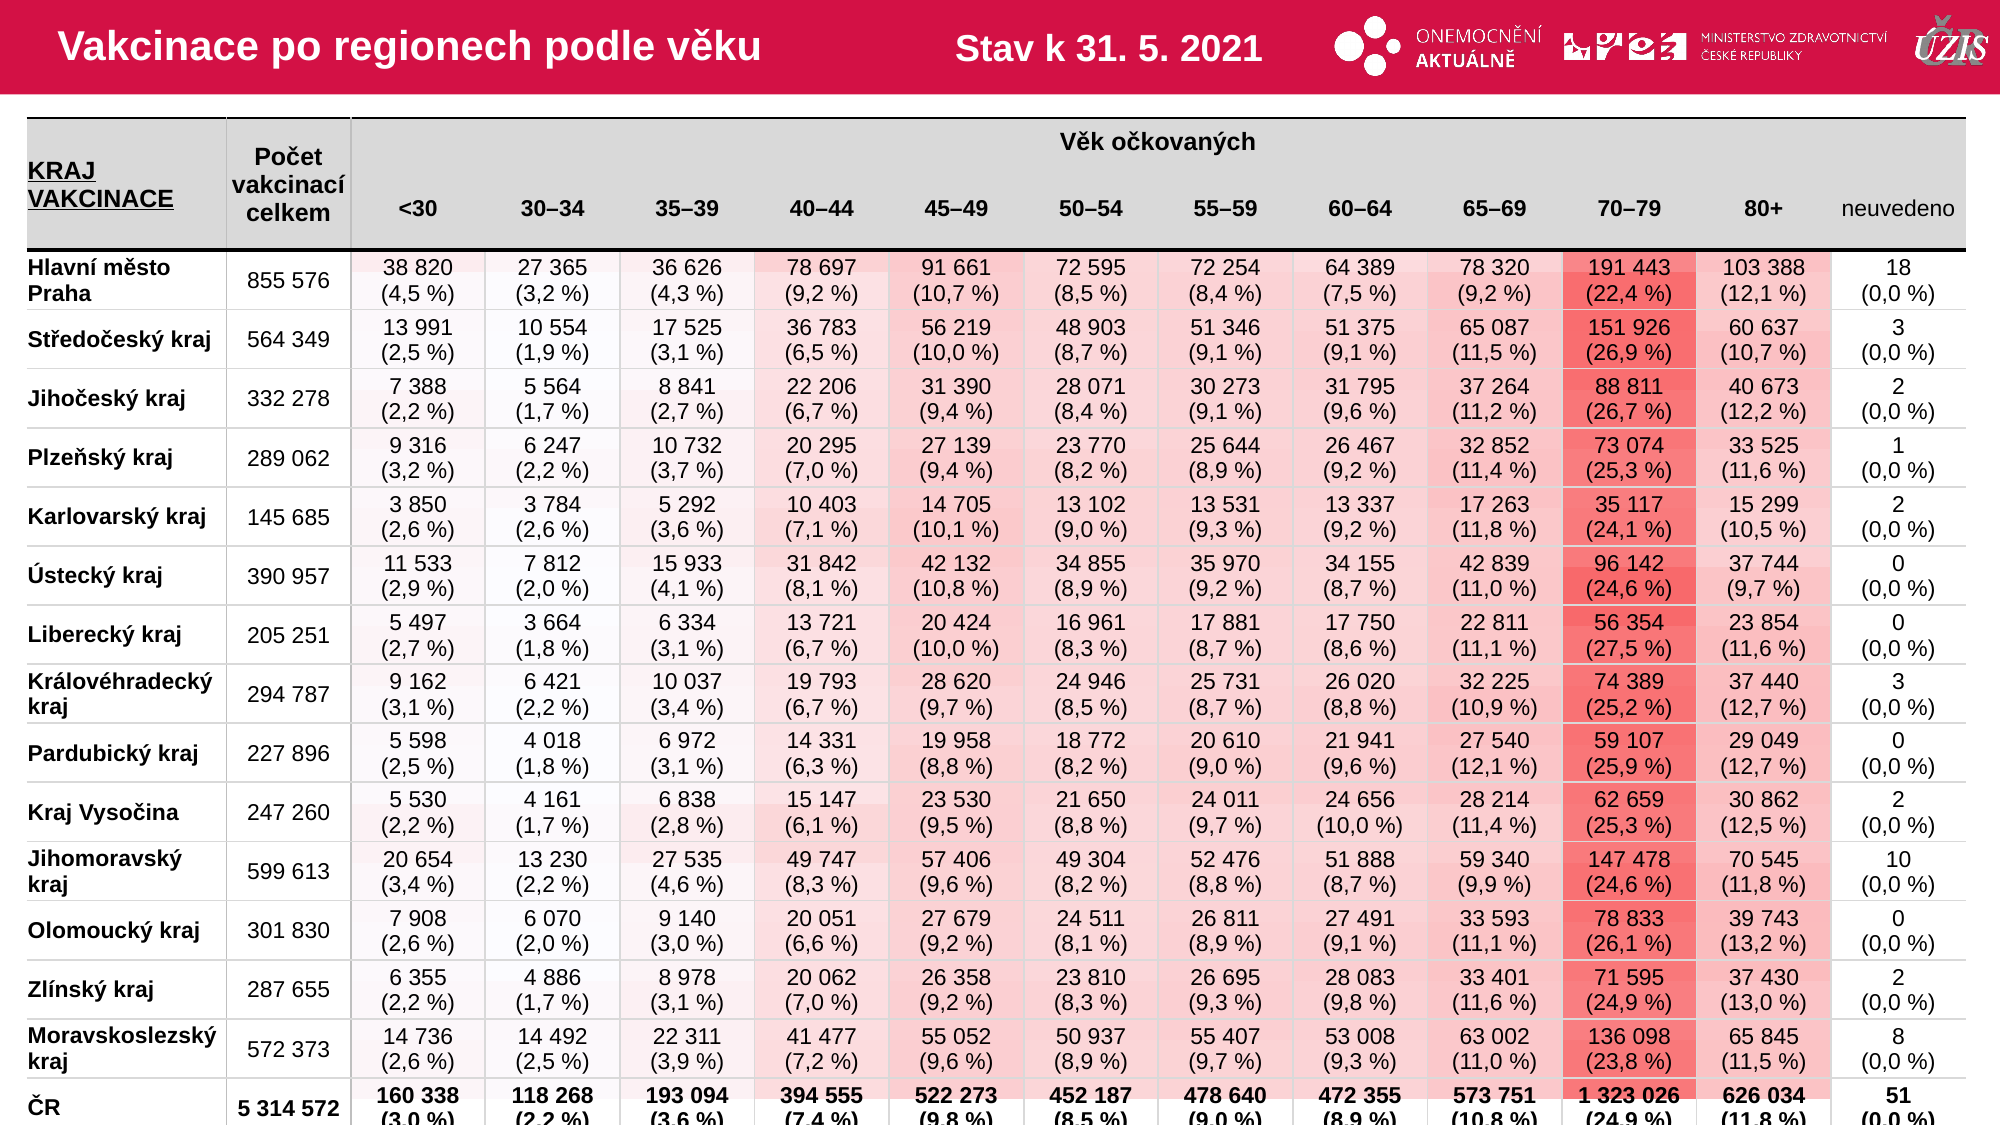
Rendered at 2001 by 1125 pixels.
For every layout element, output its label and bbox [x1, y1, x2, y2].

table_cell [352, 488, 484, 545]
table_cell [227, 665, 350, 722]
table_cell [755, 665, 888, 722]
table_cell [227, 842, 350, 900]
table_cell [227, 252, 350, 309]
table_cell [1563, 165, 1696, 248]
table_cell [1025, 252, 1157, 309]
table_cell [1428, 724, 1561, 781]
table_cell [486, 606, 619, 663]
table_cell [227, 724, 350, 781]
table_cell [1428, 165, 1561, 248]
table_cell [890, 310, 1023, 368]
table_cell [486, 310, 619, 368]
table_cell [1697, 310, 1830, 368]
table_cell [1563, 961, 1696, 1018]
table_cell [1832, 901, 1966, 959]
table_cell [1294, 429, 1427, 486]
table_cell [352, 724, 484, 781]
table_cell [755, 783, 888, 841]
table_cell [352, 606, 484, 663]
table_cell [1697, 665, 1830, 722]
table_cell [486, 165, 619, 248]
table_cell [27, 842, 226, 900]
table_cell [1832, 252, 1966, 309]
table_cell [1697, 488, 1830, 545]
table_cell [1428, 783, 1561, 841]
table_cell [1025, 961, 1157, 1018]
table_cell [1294, 842, 1427, 900]
picture [1563, 31, 1888, 60]
table_cell [27, 783, 226, 841]
table_cell [1832, 724, 1966, 781]
table_cell [890, 547, 1023, 604]
text_box [940, 16, 1385, 77]
table_cell [1563, 842, 1696, 900]
table_cell [1563, 1079, 1696, 1125]
table_cell [1697, 1079, 1830, 1125]
table_cell [1159, 310, 1292, 368]
table_cell [1025, 606, 1157, 663]
table_cell [755, 547, 888, 604]
table_cell [890, 1020, 1023, 1077]
table_cell [352, 901, 484, 959]
table_cell [1563, 783, 1696, 841]
table_cell [621, 606, 754, 663]
table_cell [1697, 369, 1830, 427]
table_cell [352, 783, 484, 841]
table_cell [1832, 310, 1966, 368]
table_cell [1563, 901, 1696, 959]
table_cell [486, 429, 619, 486]
picture [1385, 16, 1542, 76]
table_cell [352, 252, 484, 309]
table_cell [890, 369, 1023, 427]
table_cell [755, 165, 888, 248]
table_cell [1159, 842, 1292, 900]
table_cell [1294, 665, 1427, 722]
table_cell [755, 606, 888, 663]
table_cell [890, 488, 1023, 545]
table_cell [486, 724, 619, 781]
table_cell [1159, 547, 1292, 604]
table_cell [1025, 488, 1157, 545]
picture [1915, 15, 1989, 66]
table_cell [755, 369, 888, 427]
table_cell [621, 1079, 754, 1125]
table_cell [27, 901, 226, 959]
table_cell [621, 252, 754, 309]
table_cell [1159, 606, 1292, 663]
table_cell [621, 310, 754, 368]
table_cell [1428, 1020, 1561, 1077]
table_cell [890, 724, 1023, 781]
table_cell [1697, 429, 1830, 486]
table_cell [621, 665, 754, 722]
table_cell [1025, 783, 1157, 841]
table_cell [486, 1079, 619, 1125]
table_cell [486, 901, 619, 959]
table_cell [1697, 901, 1830, 959]
table_cell [486, 961, 619, 1018]
table_cell [1159, 1079, 1292, 1125]
table_cell [1428, 606, 1561, 663]
table_cell [621, 901, 754, 959]
table_cell [1563, 665, 1696, 722]
table_cell [890, 783, 1023, 841]
table_cell [227, 901, 350, 959]
table_cell [1025, 1079, 1157, 1125]
table_cell [27, 369, 226, 427]
table_cell [1294, 165, 1427, 248]
table_cell [1697, 842, 1830, 900]
table_cell [1563, 252, 1696, 309]
table_cell [1697, 961, 1830, 1018]
table_cell [1428, 488, 1561, 545]
table_cell [1832, 606, 1966, 663]
table_cell [1025, 165, 1157, 248]
table_cell [1294, 310, 1427, 368]
table_cell [1294, 252, 1427, 309]
table_cell [1832, 165, 1966, 248]
table_cell [755, 429, 888, 486]
table_cell [1832, 961, 1966, 1018]
table_cell [621, 369, 754, 427]
table_cell [621, 1020, 754, 1077]
table_cell [352, 547, 484, 604]
table_cell [1832, 842, 1966, 900]
table_cell [27, 724, 226, 781]
table_cell [1832, 783, 1966, 841]
table_cell [1697, 724, 1830, 781]
table_cell [27, 252, 226, 309]
table_cell [227, 547, 350, 604]
table_cell [27, 665, 226, 722]
table_cell [1563, 1020, 1696, 1077]
table_cell [1294, 547, 1427, 604]
table_cell [755, 252, 888, 309]
table_cell [1294, 369, 1427, 427]
table_cell [1025, 724, 1157, 781]
table_cell [1159, 961, 1292, 1018]
table_cell [227, 1020, 350, 1077]
table_cell [1563, 606, 1696, 663]
table_cell [1159, 724, 1292, 781]
table_cell [1563, 547, 1696, 604]
table_cell [352, 165, 484, 248]
table_cell [1697, 252, 1830, 309]
table_cell [1428, 901, 1561, 959]
title [42, 0, 1262, 95]
table_cell [1428, 429, 1561, 486]
table_cell [1159, 165, 1292, 248]
table_cell [1159, 252, 1292, 309]
table_cell [1025, 547, 1157, 604]
table_cell [755, 842, 888, 900]
table_cell [1832, 1079, 1966, 1125]
table_cell [755, 901, 888, 959]
table_cell [621, 488, 754, 545]
table_cell [1563, 724, 1696, 781]
table_cell [352, 429, 484, 486]
table_cell [890, 252, 1023, 309]
table_cell [1697, 1020, 1830, 1077]
table_header [227, 119, 350, 248]
table_cell [1294, 724, 1427, 781]
table_cell [27, 547, 226, 604]
table_cell [227, 488, 350, 545]
table_header [352, 119, 1966, 165]
table_cell [352, 310, 484, 368]
table_cell [1832, 488, 1966, 545]
table_cell [1159, 488, 1292, 545]
table_cell [1563, 310, 1696, 368]
table_cell [486, 665, 619, 722]
table_cell [227, 1079, 350, 1125]
table_cell [1025, 1020, 1157, 1077]
table_cell [1025, 842, 1157, 900]
table_cell [352, 842, 484, 900]
table_cell [1428, 842, 1561, 900]
table_cell [1159, 901, 1292, 959]
table_cell [1697, 783, 1830, 841]
table_cell [1428, 665, 1561, 722]
table_cell [1159, 429, 1292, 486]
table_cell [352, 961, 484, 1018]
table_cell [1832, 369, 1966, 427]
table_cell [621, 783, 754, 841]
table_cell [890, 842, 1023, 900]
table_cell [227, 429, 350, 486]
table_cell [352, 1020, 484, 1077]
table_cell [621, 429, 754, 486]
table_cell [1428, 961, 1561, 1018]
table_cell [1294, 1079, 1427, 1125]
table_cell [486, 488, 619, 545]
table_cell [227, 783, 350, 841]
table_cell [1563, 369, 1696, 427]
table_cell [1294, 606, 1427, 663]
table_cell [1428, 252, 1561, 309]
table_cell [1428, 547, 1561, 604]
table_cell [27, 310, 226, 368]
table_cell [1563, 429, 1696, 486]
table_cell [486, 369, 619, 427]
table_cell [1832, 665, 1966, 722]
table_cell [621, 724, 754, 781]
table_cell [1697, 547, 1830, 604]
table_cell [1832, 1020, 1966, 1077]
table_cell [1294, 961, 1427, 1018]
table_cell [890, 901, 1023, 959]
table_cell [1697, 606, 1830, 663]
table_cell [1832, 547, 1966, 604]
table_cell [486, 252, 619, 309]
table_cell [755, 961, 888, 1018]
table_cell [1159, 783, 1292, 841]
table_header [27, 119, 226, 248]
table_cell [1697, 165, 1830, 248]
table_cell [1025, 665, 1157, 722]
table_cell [621, 961, 754, 1018]
table_cell [621, 547, 754, 604]
table_cell [755, 1020, 888, 1077]
table_cell [1025, 901, 1157, 959]
table_cell [755, 310, 888, 368]
table_cell [621, 165, 754, 248]
table_cell [755, 1079, 888, 1125]
table_cell [1159, 665, 1292, 722]
table_cell [352, 1079, 484, 1125]
table_cell [1025, 429, 1157, 486]
table_cell [1159, 1020, 1292, 1077]
table_cell [890, 429, 1023, 486]
table_cell [27, 1020, 226, 1077]
table_cell [486, 783, 619, 841]
table_cell [486, 547, 619, 604]
table_cell [1159, 369, 1292, 427]
table_cell [227, 606, 350, 663]
table_cell [352, 369, 484, 427]
table_cell [27, 488, 226, 545]
table_cell [890, 1079, 1023, 1125]
table_cell [486, 1020, 619, 1077]
table_cell [1428, 310, 1561, 368]
table_cell [27, 961, 226, 1018]
table_cell [1563, 488, 1696, 545]
table_cell [1025, 310, 1157, 368]
table_cell [1025, 369, 1157, 427]
table_cell [1294, 1020, 1427, 1077]
table_cell [1428, 369, 1561, 427]
table_cell [27, 1079, 226, 1125]
table_cell [352, 665, 484, 722]
table_cell [227, 961, 350, 1018]
table_cell [890, 961, 1023, 1018]
table_cell [486, 842, 619, 900]
table_cell [755, 724, 888, 781]
table_cell [27, 429, 226, 486]
table_cell [890, 665, 1023, 722]
table_cell [227, 310, 350, 368]
table_cell [755, 488, 888, 545]
table_cell [1294, 488, 1427, 545]
table_cell [1428, 1079, 1561, 1125]
table_cell [227, 369, 350, 427]
table_cell [1294, 901, 1427, 959]
table_cell [890, 165, 1023, 248]
table_cell [1294, 783, 1427, 841]
table_cell [1832, 429, 1966, 486]
table_cell [27, 606, 226, 663]
table_cell [890, 606, 1023, 663]
table_cell [621, 842, 754, 900]
